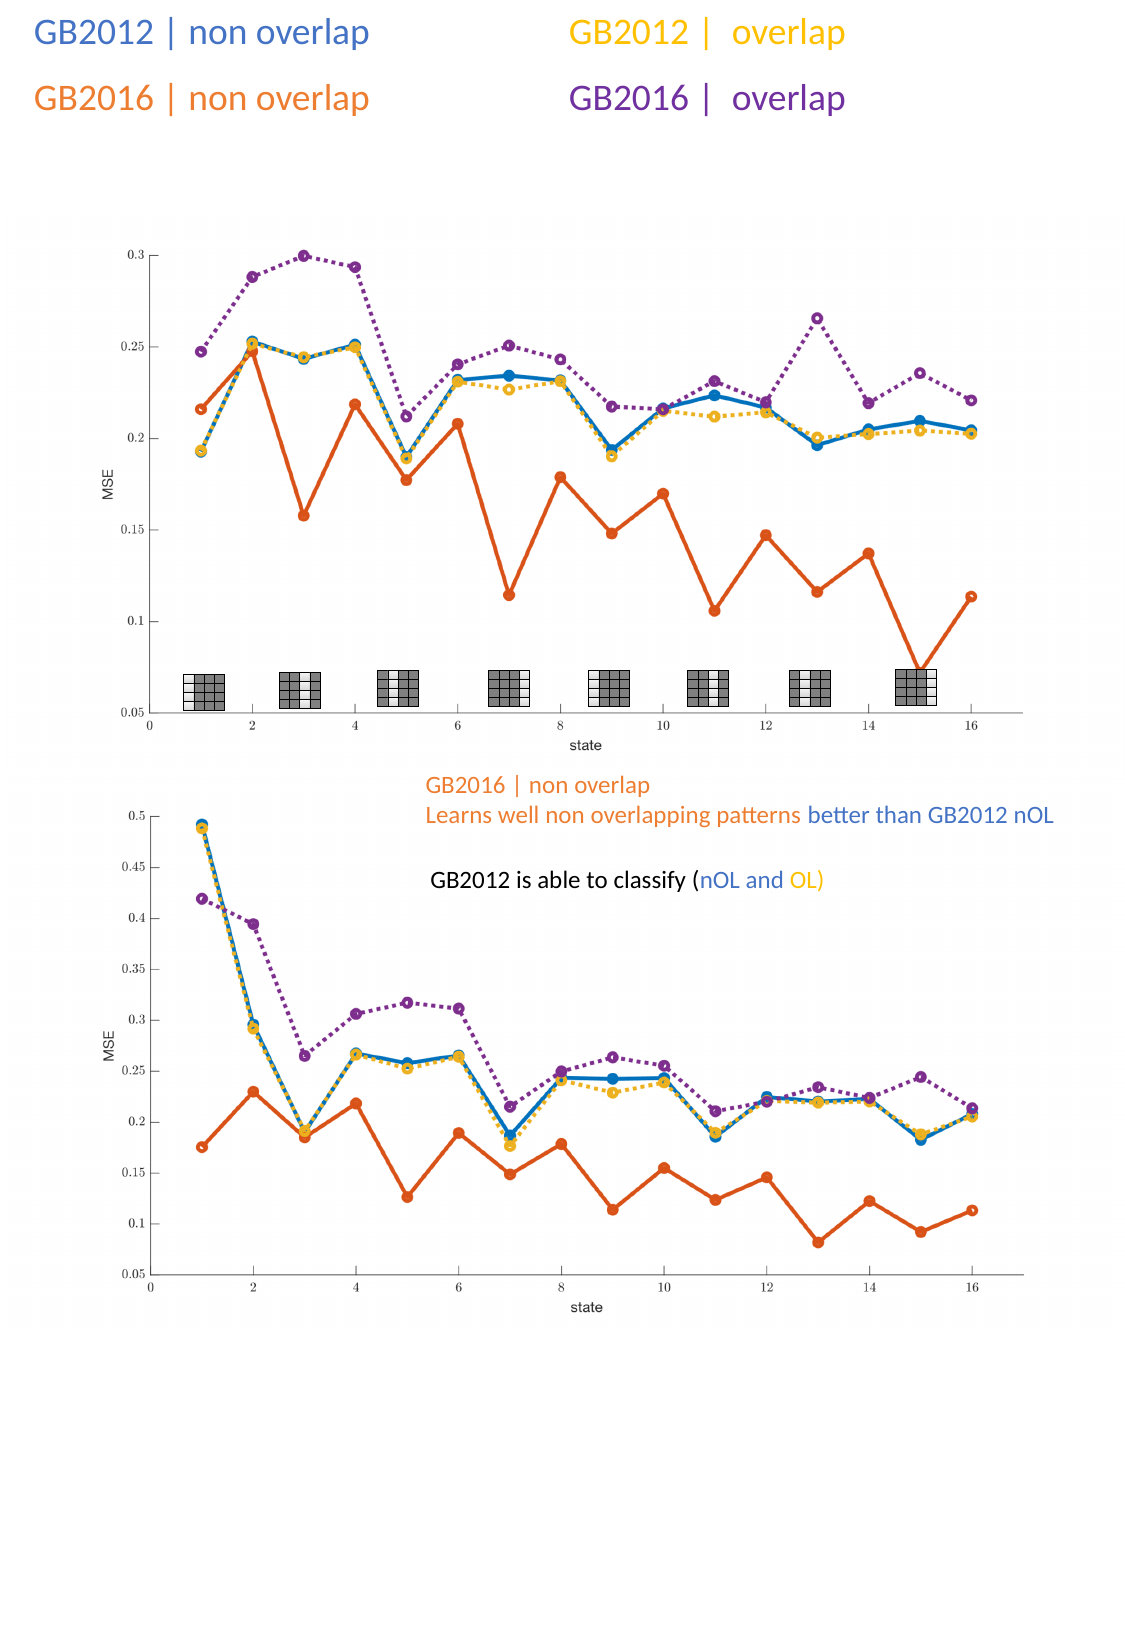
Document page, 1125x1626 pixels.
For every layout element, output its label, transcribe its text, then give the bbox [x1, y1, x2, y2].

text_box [687, 670, 729, 707]
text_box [377, 670, 419, 707]
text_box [488, 670, 530, 707]
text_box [789, 670, 831, 707]
text_box GB2012 | overlap [554, 0, 861, 60]
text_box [279, 672, 321, 709]
picture [3, 213, 1125, 1337]
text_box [183, 674, 225, 711]
text_box GB2012 | non overlap [19, 0, 386, 60]
text_box GB2016 | non overlap [19, 65, 386, 126]
text_box GB2016 | overlap [554, 65, 861, 126]
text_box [895, 669, 937, 706]
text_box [588, 670, 630, 707]
